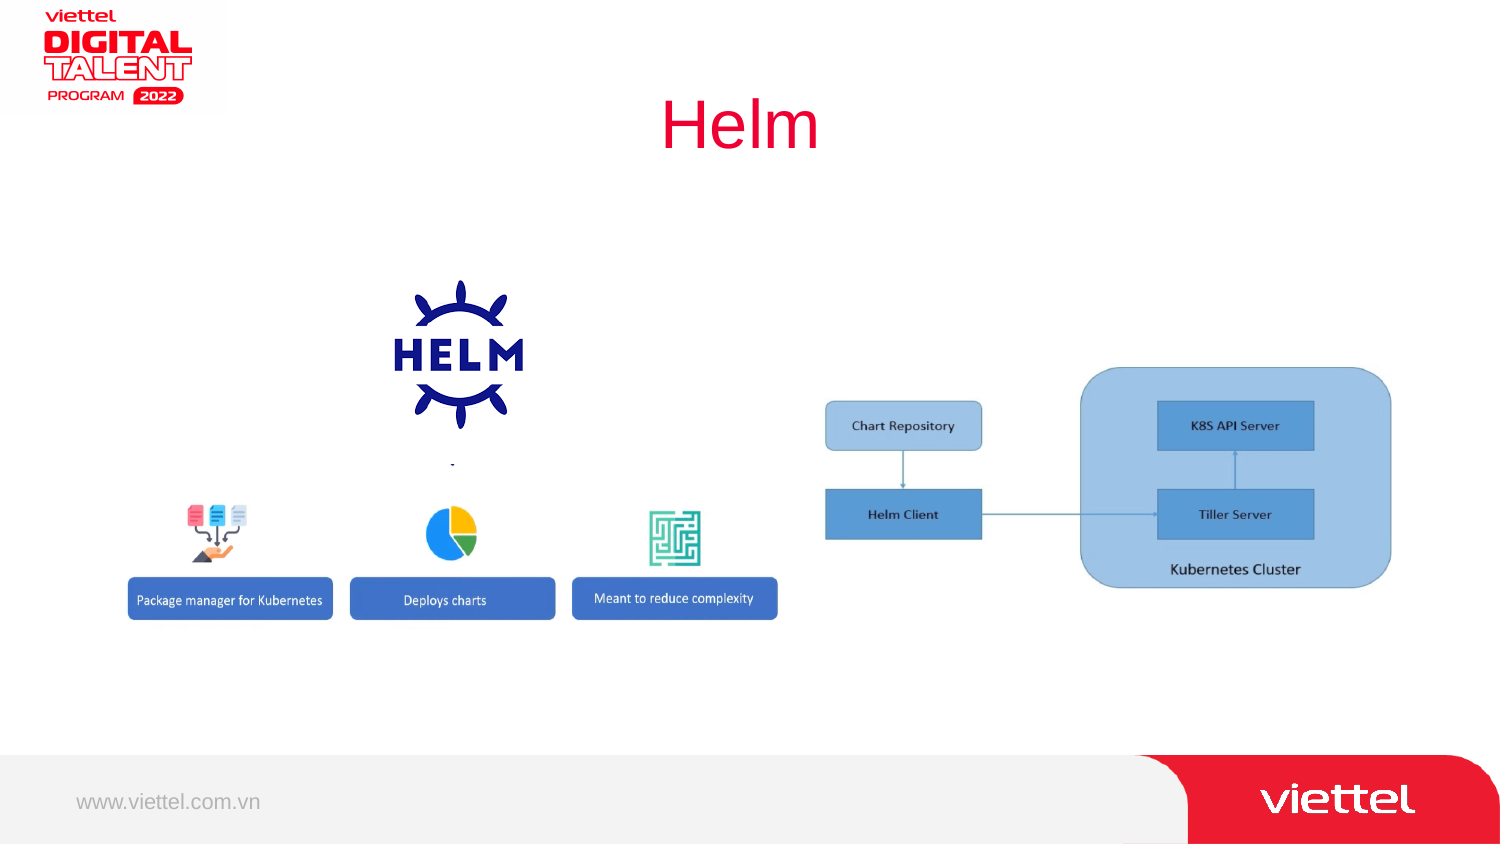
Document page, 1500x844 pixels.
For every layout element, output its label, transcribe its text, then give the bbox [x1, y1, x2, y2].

picture [0, 755, 1500, 844]
picture [0, 0, 227, 115]
title Helm [103, 44, 1397, 208]
picture [333, 260, 584, 448]
picture [813, 343, 1398, 595]
picture [102, 463, 800, 642]
